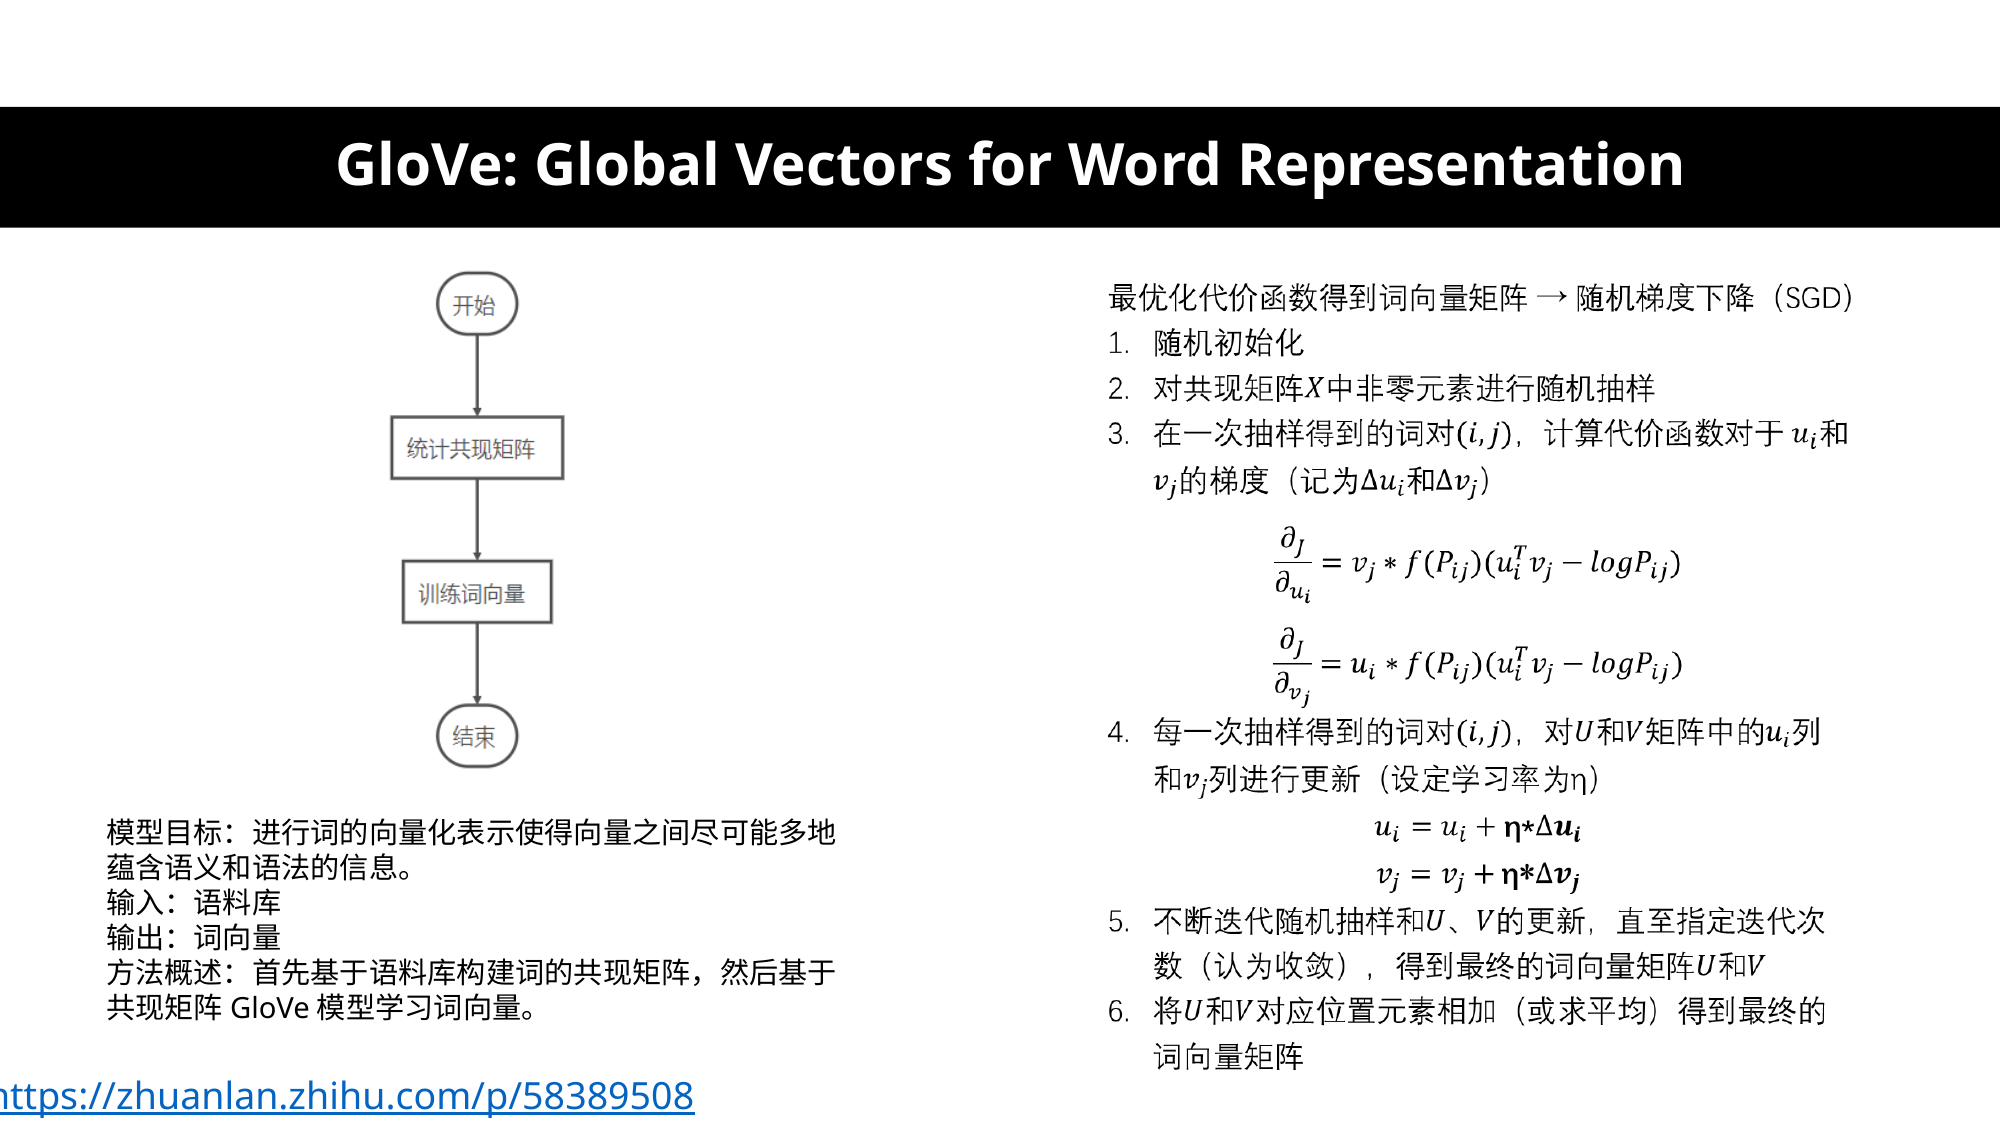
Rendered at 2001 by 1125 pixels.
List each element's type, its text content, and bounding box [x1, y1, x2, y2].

text_box 模型目标：进行词的向量化表示使得向量之间尽可能多地蕴含语义和语法的信息。 输入：语料库 输出：词向量 方法概述：首先基于语料库构建词的共现矩阵，然后基于共现矩阵GloVe模型学习词向量。 [91, 806, 862, 1032]
title GloVe: Global Vectors for Word Representation [91, 105, 1931, 228]
text_box [0, 106, 2000, 229]
picture [380, 267, 572, 777]
text_box https://zhuanlan.zhihu.com/p/58389508 [0, 1064, 710, 1125]
text_box [1095, 267, 1860, 1086]
